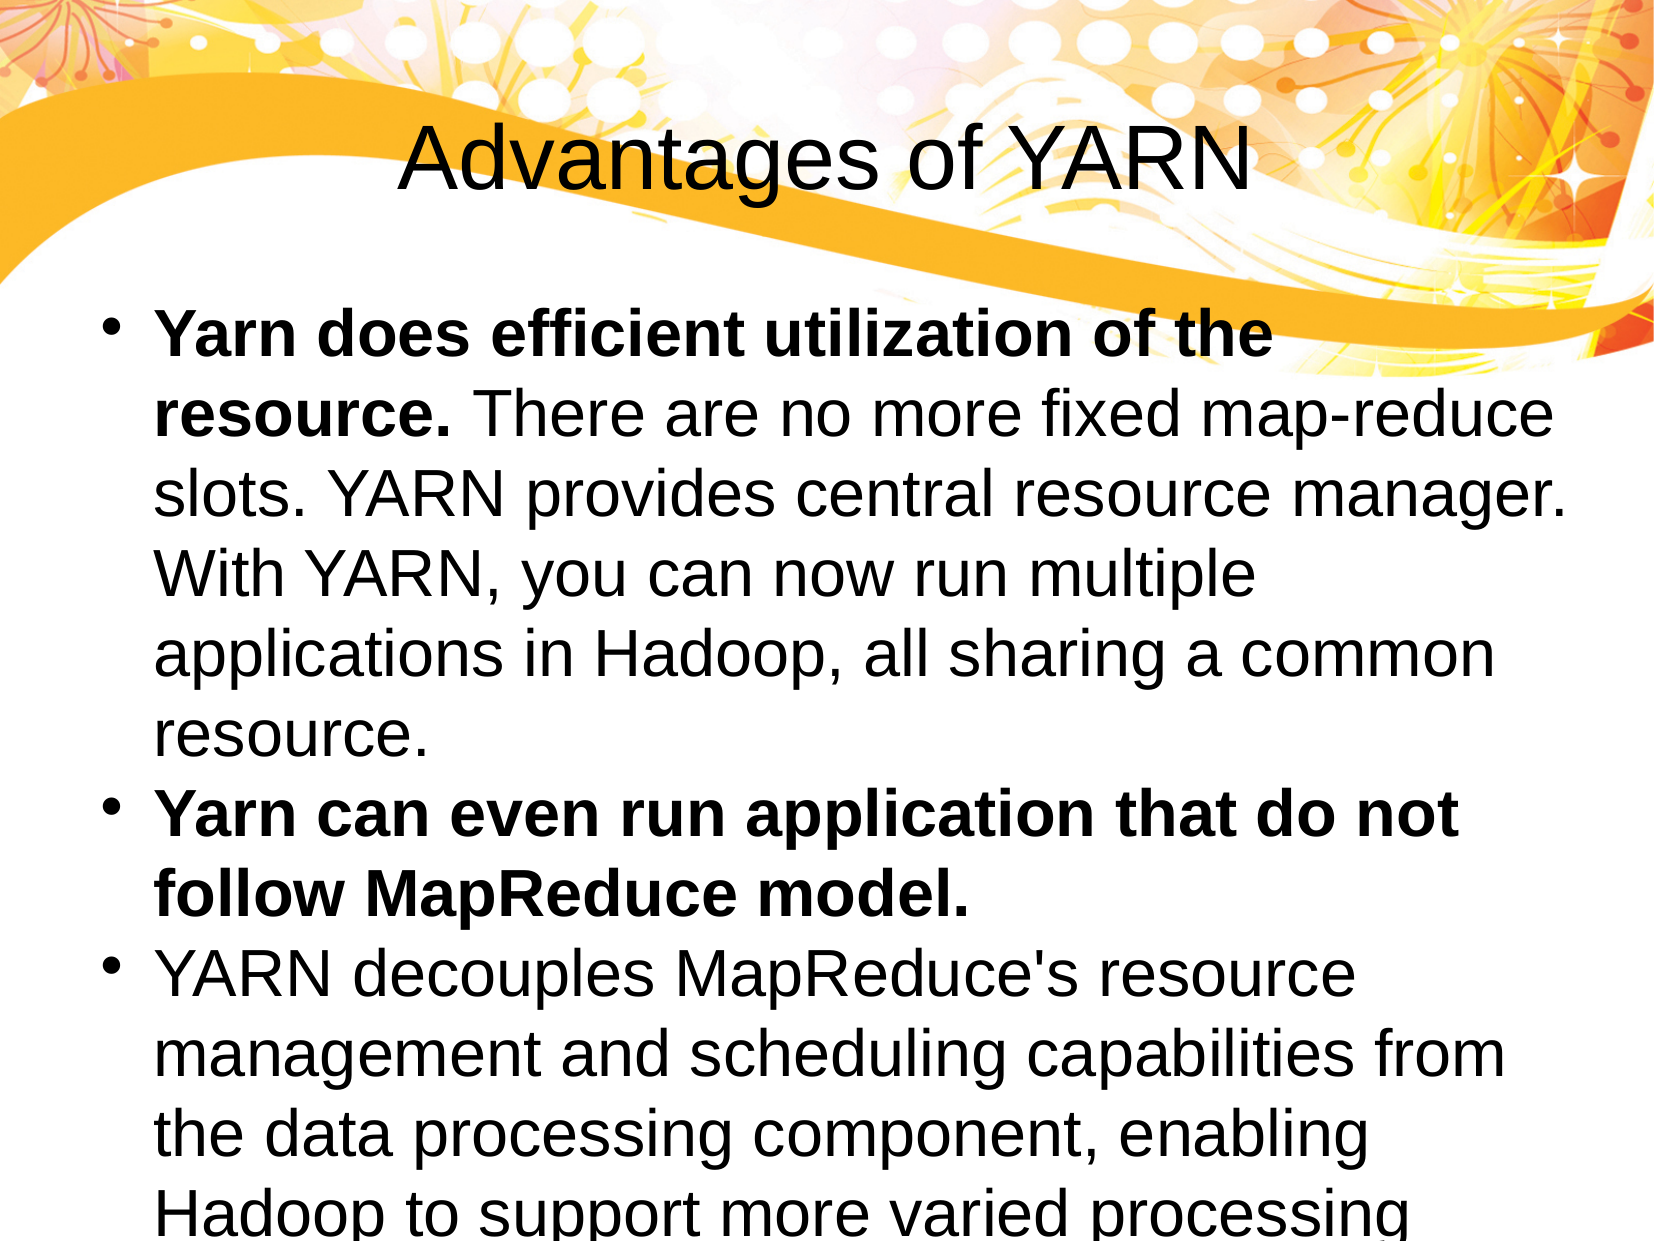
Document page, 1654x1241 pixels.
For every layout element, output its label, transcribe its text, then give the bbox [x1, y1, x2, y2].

text_box Advantages of YARN [82, 49, 1571, 257]
picture [0, 0, 1654, 1241]
text_box Yarn does efficient utilization of the resource. There are no more fixed map-reduce slots. YARN provides central resource manager. With YARN, you can now run multiple applications in Hadoop, all sharing a common resource. Yarn can even run application that do not follow MapReduce model. YARN decouples MapReduce's resource management and scheduling capabilities from the data processing component, enabling Hadoop to support more varied processing approaches and a broader array of applications. For example, Hadoop clusters can now run interactive querying and streaming data applications simultaneously with MapReduce batch jobs. This also streamlines MapReduce to do what is does best - process data. [82, 290, 1571, 1010]
